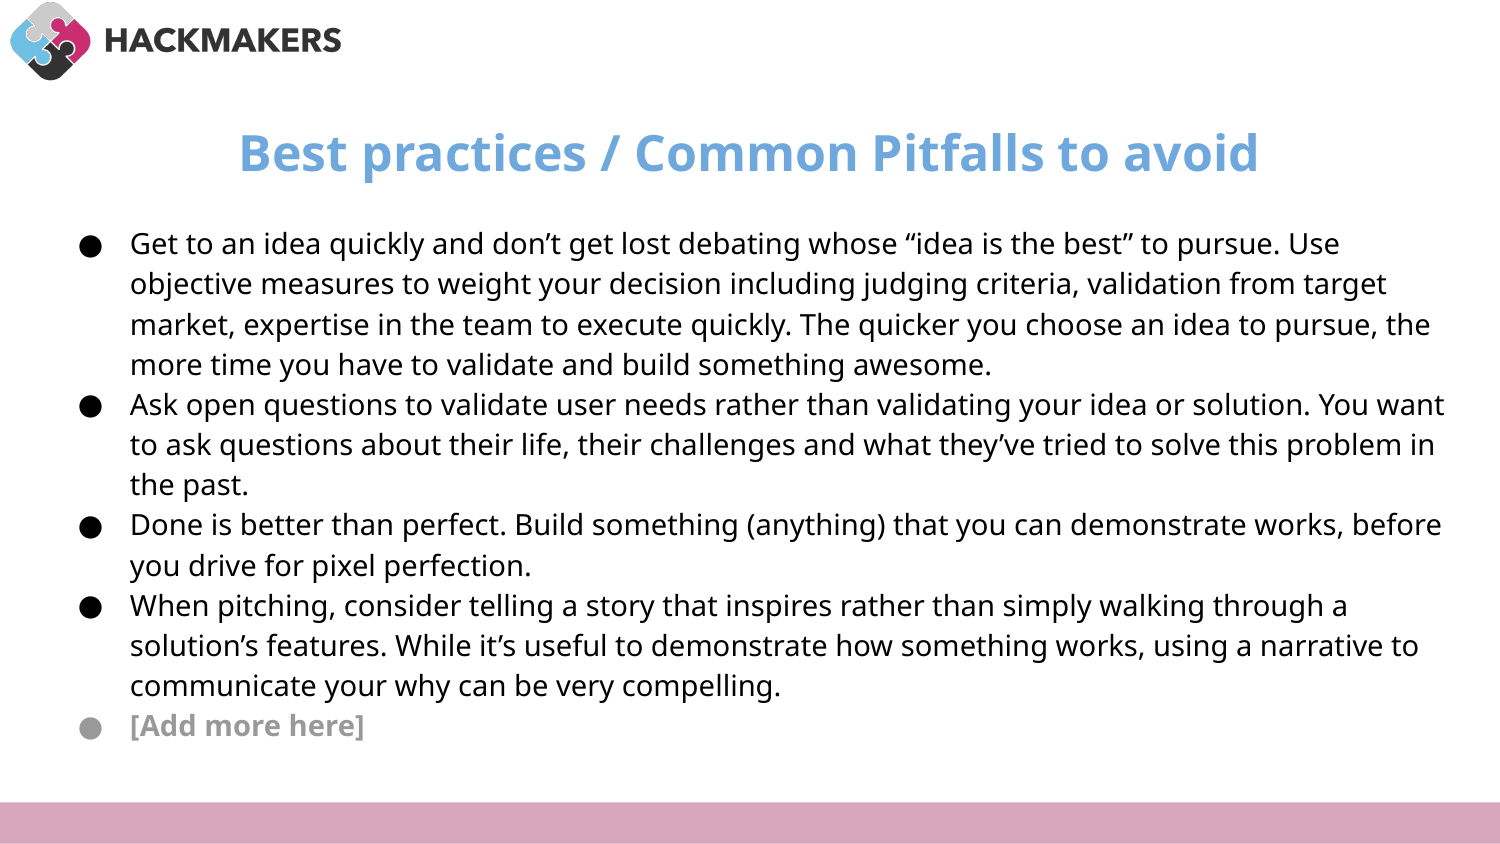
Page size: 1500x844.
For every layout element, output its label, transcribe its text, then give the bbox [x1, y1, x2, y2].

text_box Get to an idea quickly and don’t get lost debating whose “idea is the best” to pursue. Use objective measures to weight your decision including judging criteria, validation from target market, expertise in the team to execute quickly. The quicker you choose an idea to pursue, the more time you have to validate and build something awesome. Ask open questions to validate user needs rather than validating your idea or solution. You want to ask questions about their life, their challenges and what they’ve tried to solve this problem in the past. Done is better than perfect. Build something (anything) that you can demonstrate works, before you drive for pixel perfection. When pitching, consider telling a story that inspires rather than simply walking through a solution’s features. While it’s useful to demonstrate how something works, using a narrative to communicate your why can be very compelling. [Add more here] [40, 205, 1471, 765]
picture [0, 0, 361, 83]
text_box Best practices / Common Pitfalls to avoid [0, 102, 1500, 201]
